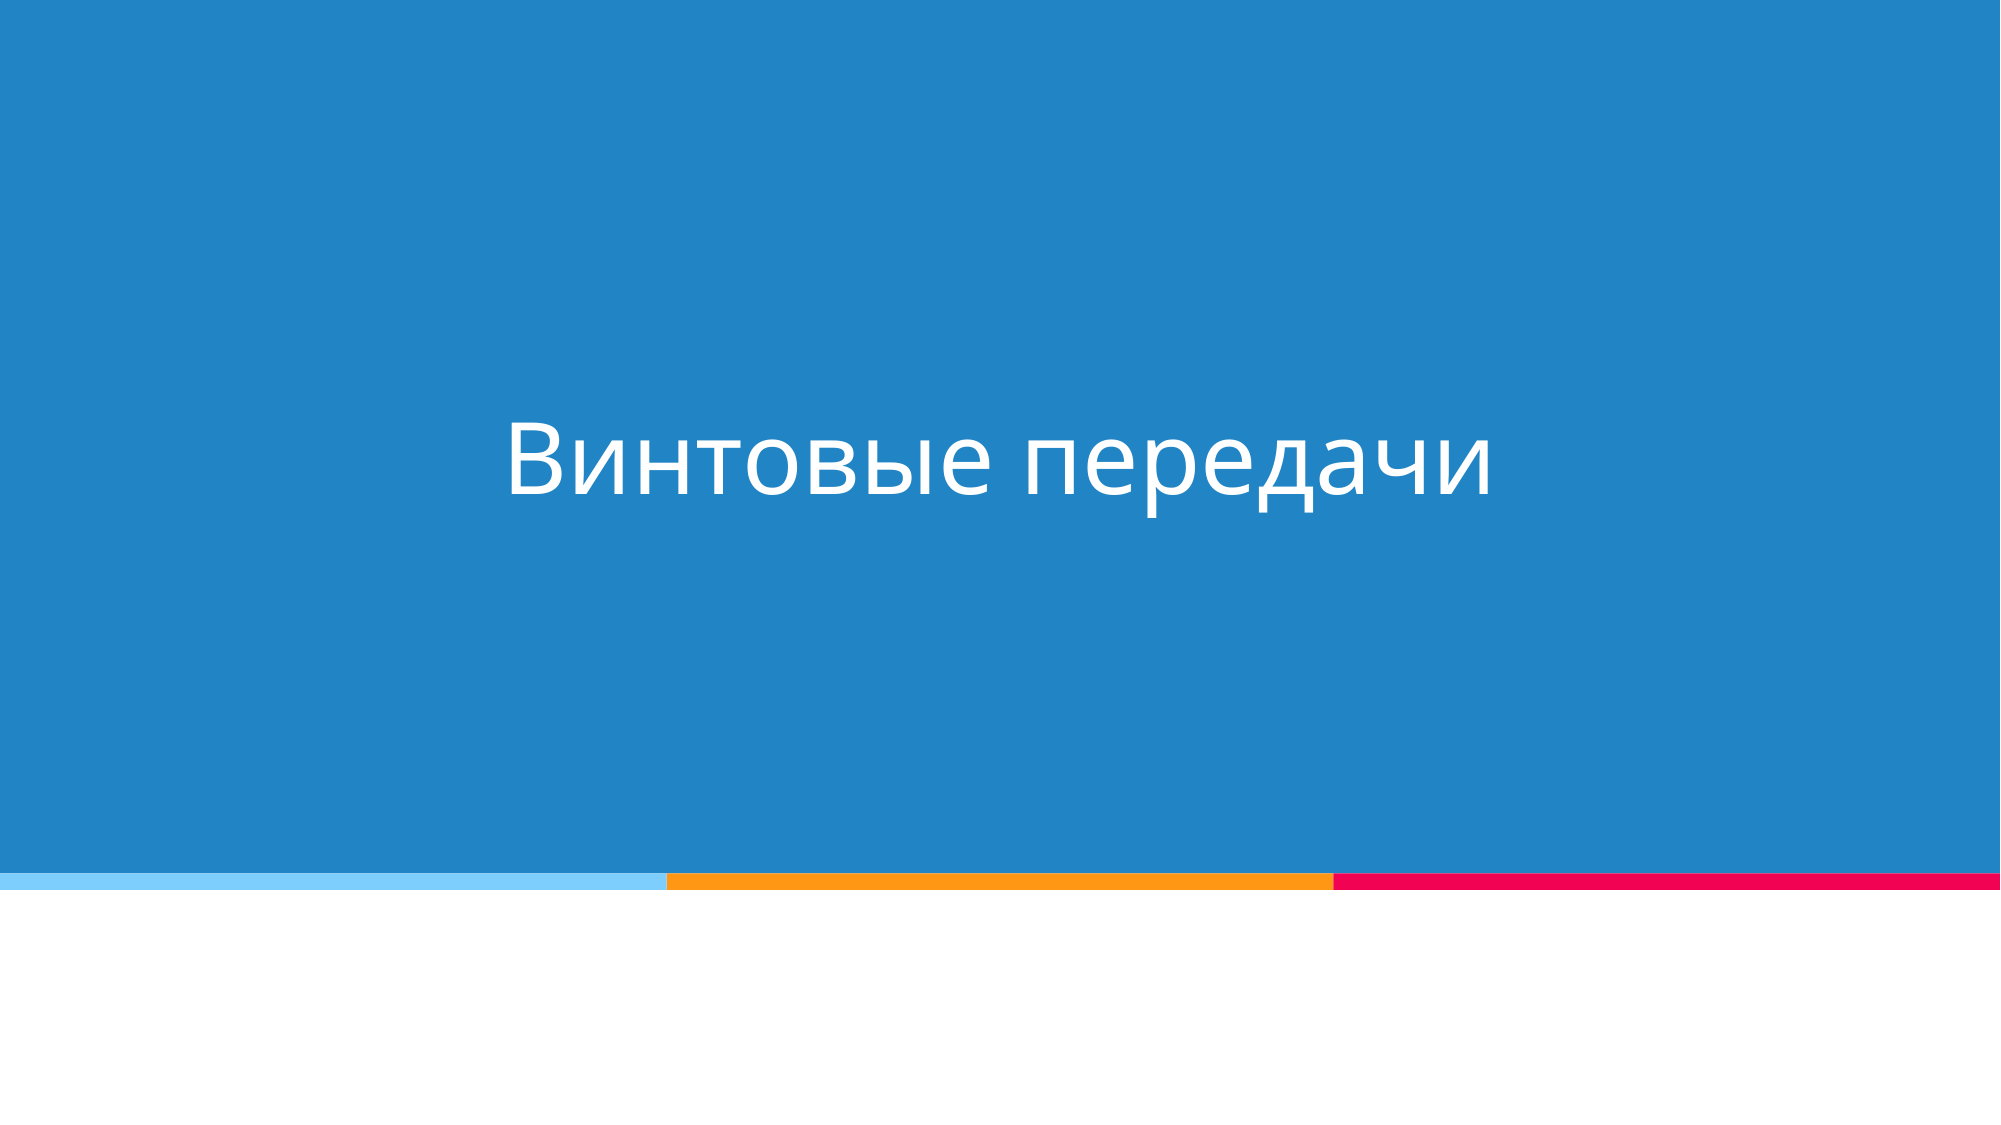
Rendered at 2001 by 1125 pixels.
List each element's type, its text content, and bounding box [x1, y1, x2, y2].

title Винтовые передачи [362, 379, 1638, 634]
